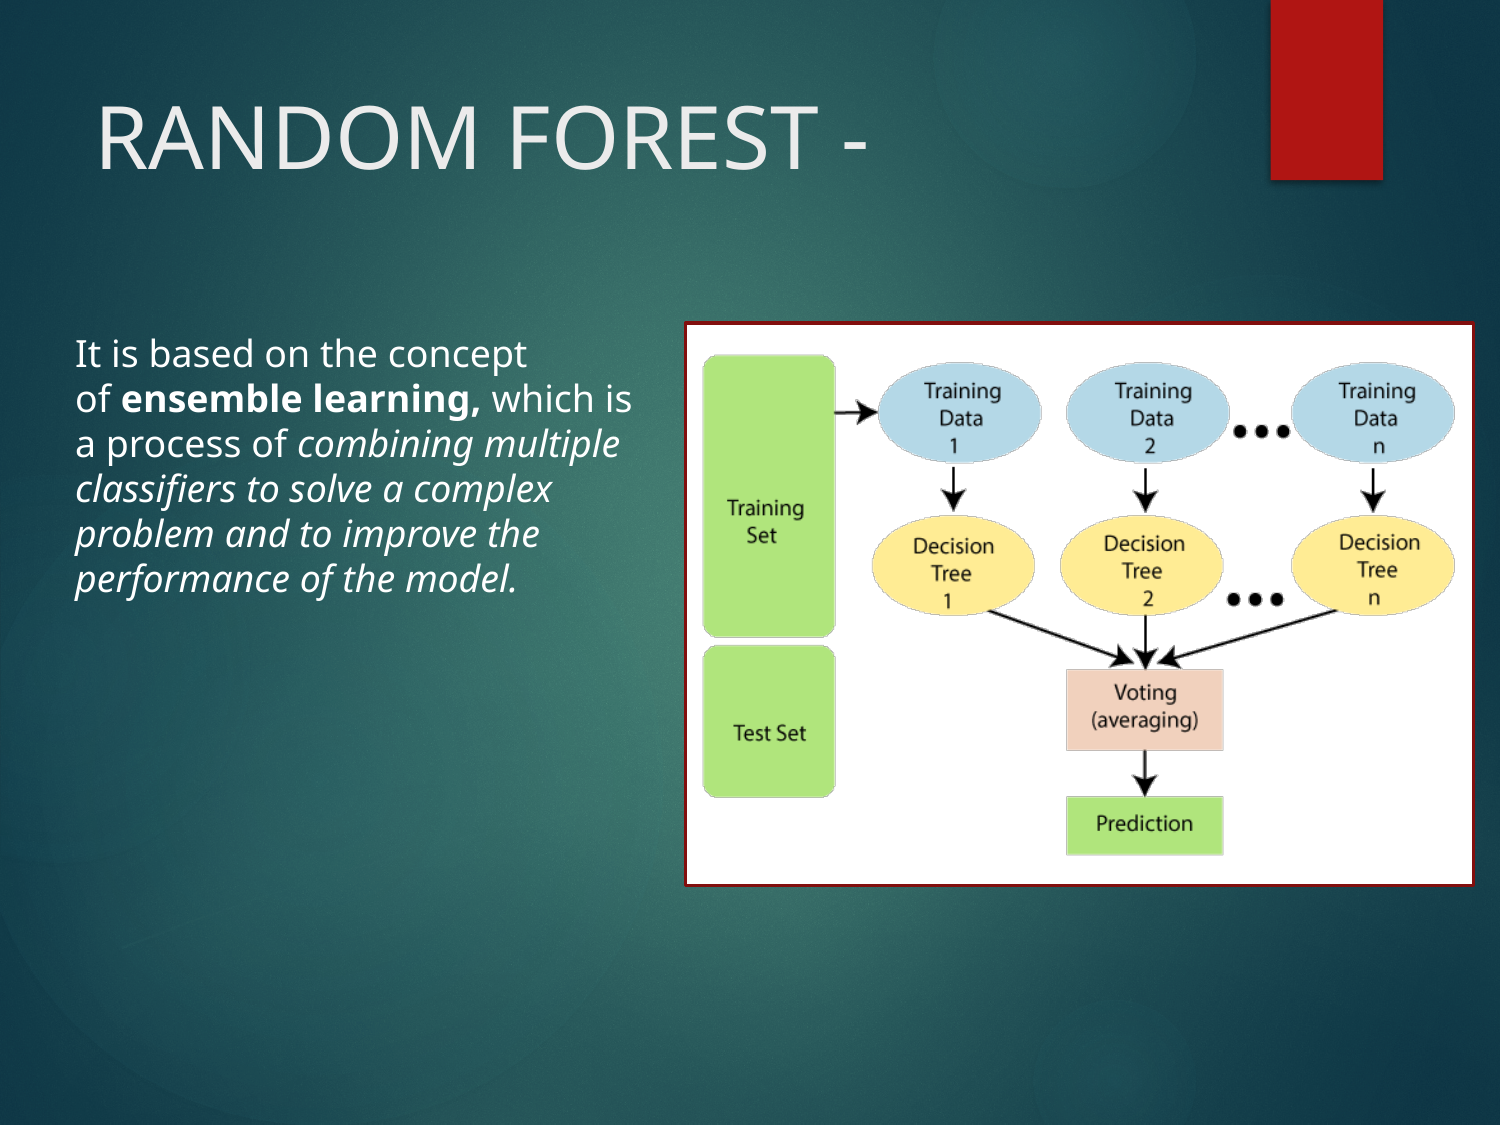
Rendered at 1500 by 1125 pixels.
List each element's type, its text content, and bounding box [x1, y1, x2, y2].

title RANDOM FOREST - [79, 74, 1237, 304]
picture [698, 349, 1461, 859]
text_box [684, 321, 1475, 887]
text_box It is based on the concept of ensemble learning, which is a process of combining multiple classifiers to solve a complex problem and to improve the performance of the model. [60, 323, 659, 608]
